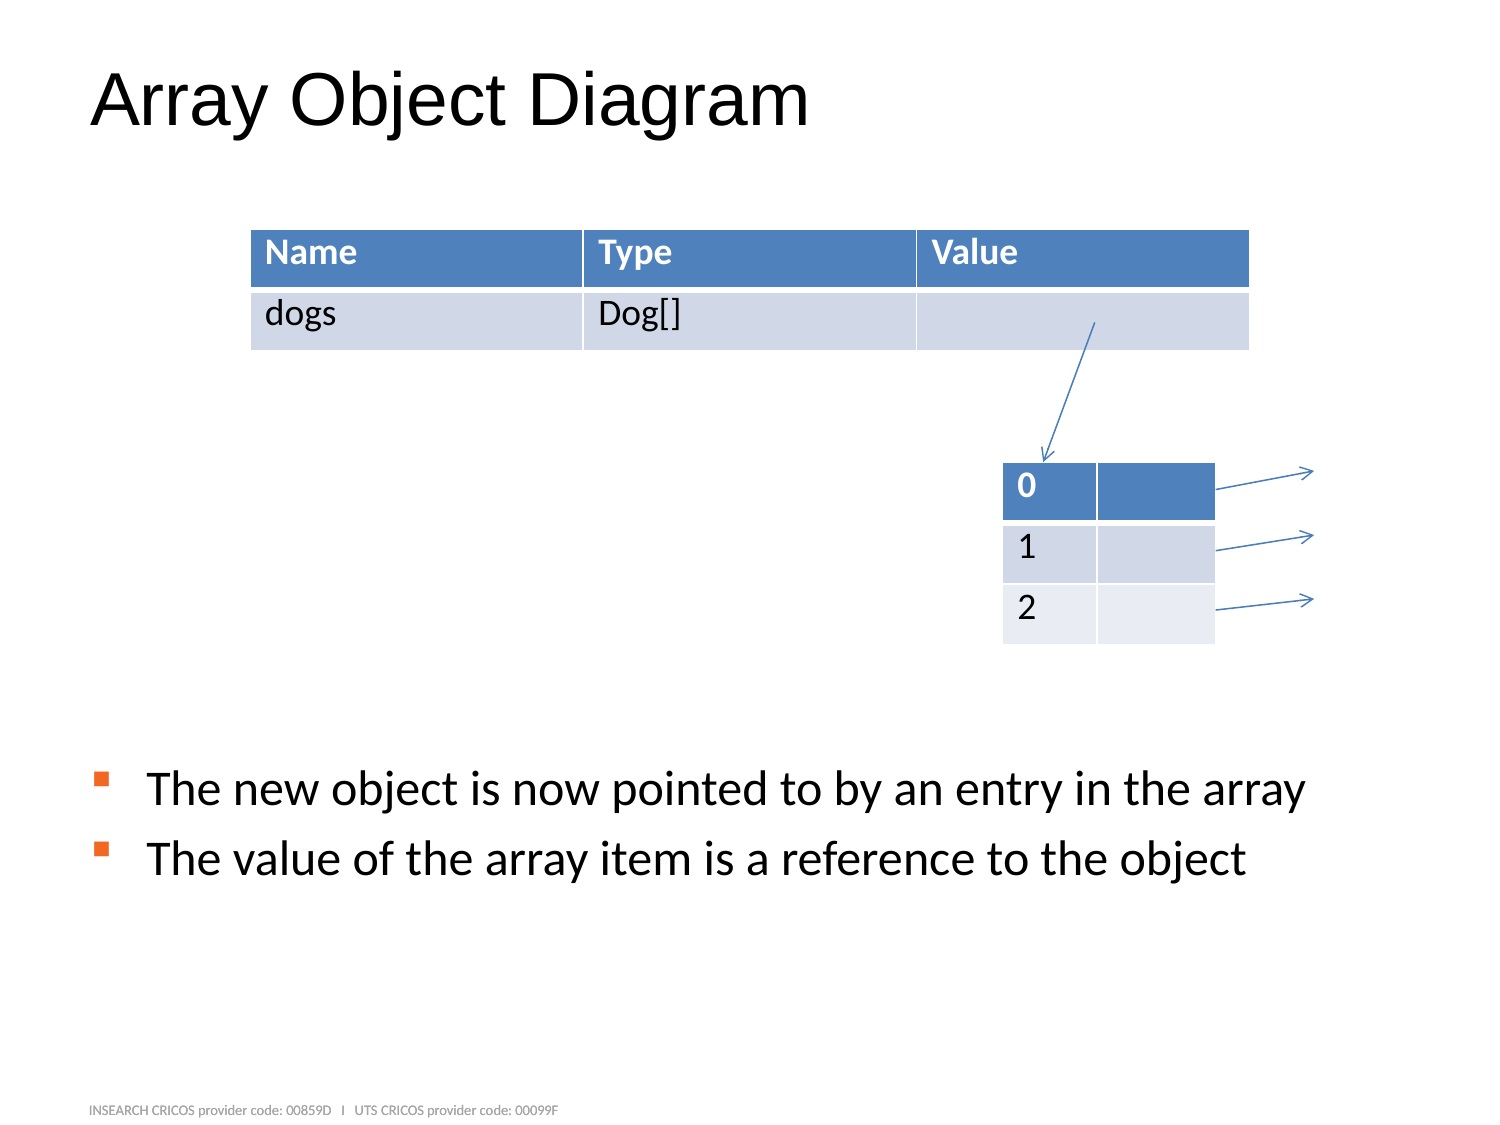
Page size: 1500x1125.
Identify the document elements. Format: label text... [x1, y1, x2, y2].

table_header Name [251, 230, 582, 287]
table_cell Dog[] [584, 293, 916, 350]
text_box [1042, 322, 1095, 463]
table_cell 1 [1003, 526, 1096, 583]
title Array Object Diagram [75, 45, 1425, 146]
table_cell [917, 293, 1249, 350]
list The new object is now pointed to by an entry in the array The value of the array item is a reference to the object [75, 748, 1397, 1008]
table_header 0 [1003, 463, 1096, 520]
table_cell [1098, 526, 1215, 583]
table_header Value [917, 230, 1249, 287]
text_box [1215, 470, 1315, 490]
table_header Type [584, 230, 916, 287]
table_cell 2 [1003, 585, 1096, 644]
table_header [1098, 463, 1215, 520]
table_cell dogs [251, 293, 582, 350]
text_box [1215, 534, 1315, 551]
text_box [1215, 598, 1315, 611]
table_cell [1098, 585, 1215, 644]
